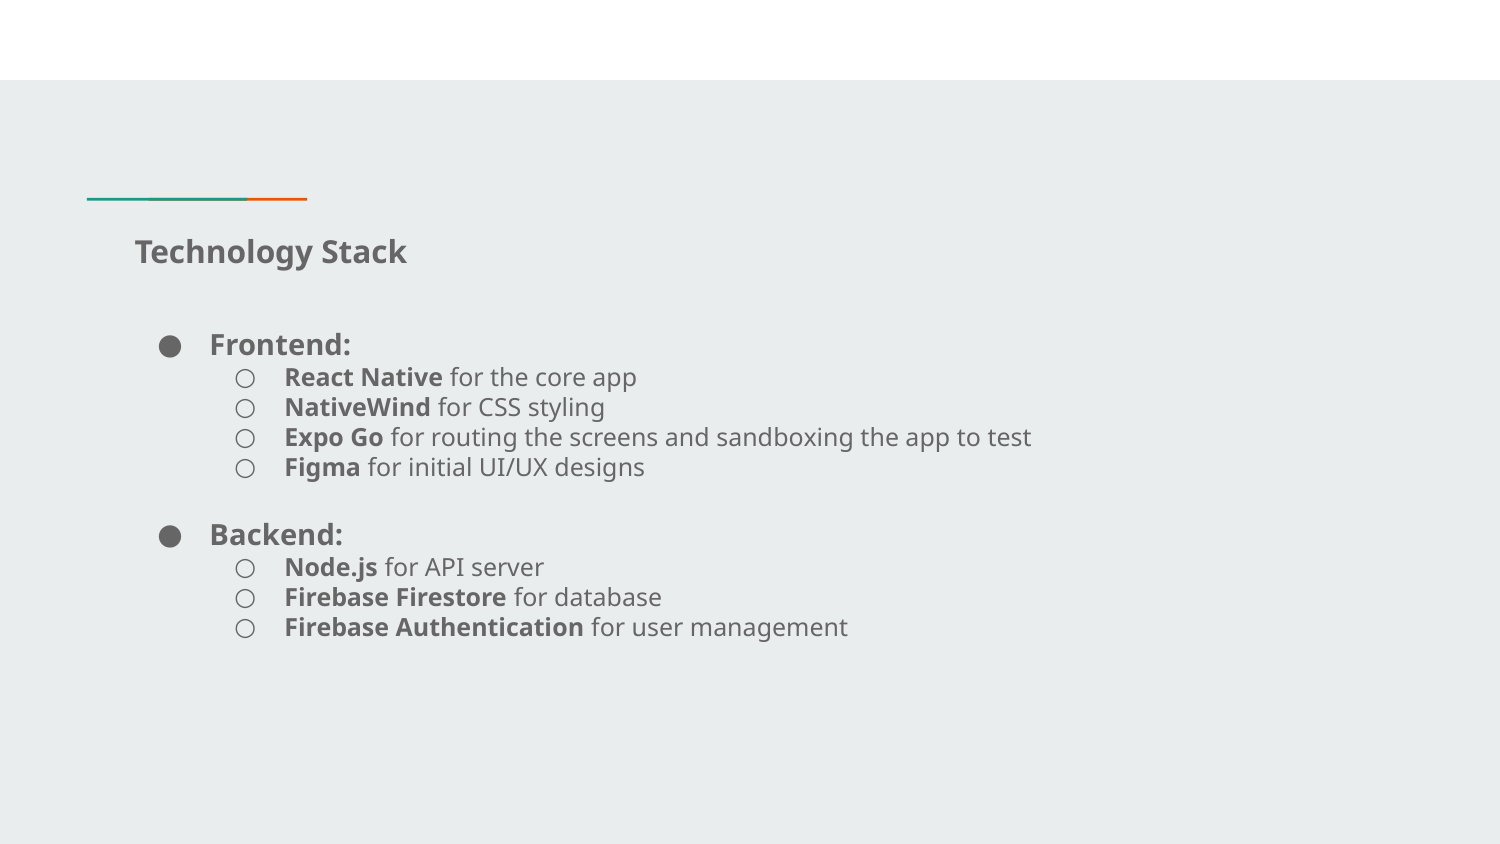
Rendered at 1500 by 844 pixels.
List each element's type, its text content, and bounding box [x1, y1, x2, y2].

title Technology Stack [119, 216, 1381, 285]
subtitle Frontend: React Native for the core app NativeWind for CSS styling Expo Go for routing the screens and sandboxing the app to test Figma for initial UI/UX designs Backend: Node.js for API server Firebase Firestore for database Firebase Authentication for user management [119, 311, 1381, 835]
